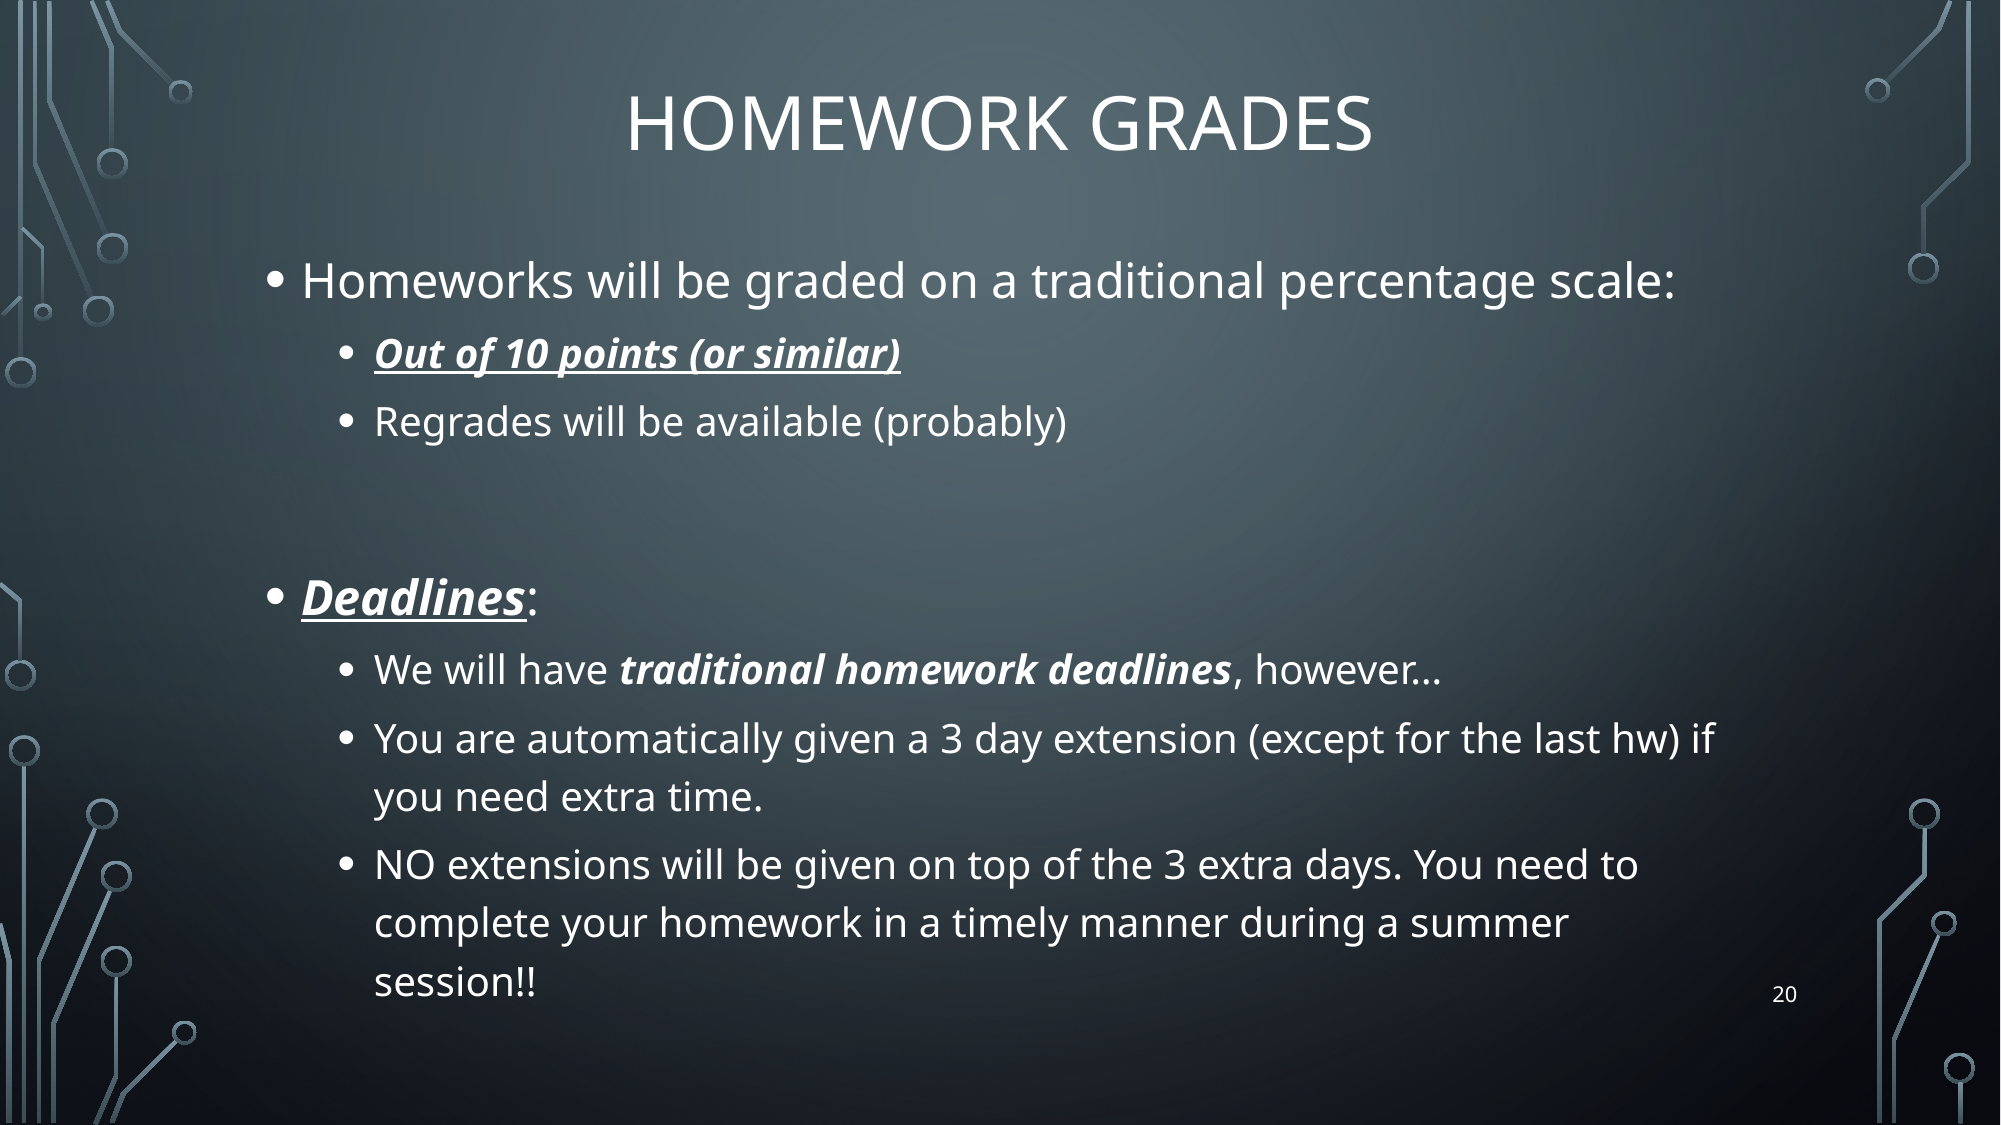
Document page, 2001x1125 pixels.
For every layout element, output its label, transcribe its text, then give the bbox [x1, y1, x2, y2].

title Homework Grades [324, 63, 1675, 190]
list Homeworks will be graded on a traditional percentage scale: Out of 10 points (or similar) Regrades will be available (probably) Deadlines: We will have traditional homework deadlines, however… You are automatically given a 3 day extension (except for the last hw) if you need extra time. NO extensions will be given on top of the 3 extra days. You need to complete your homework in a timely manner during a summer session!! [249, 230, 1734, 1063]
slide_number 20 [1685, 965, 1813, 1025]
